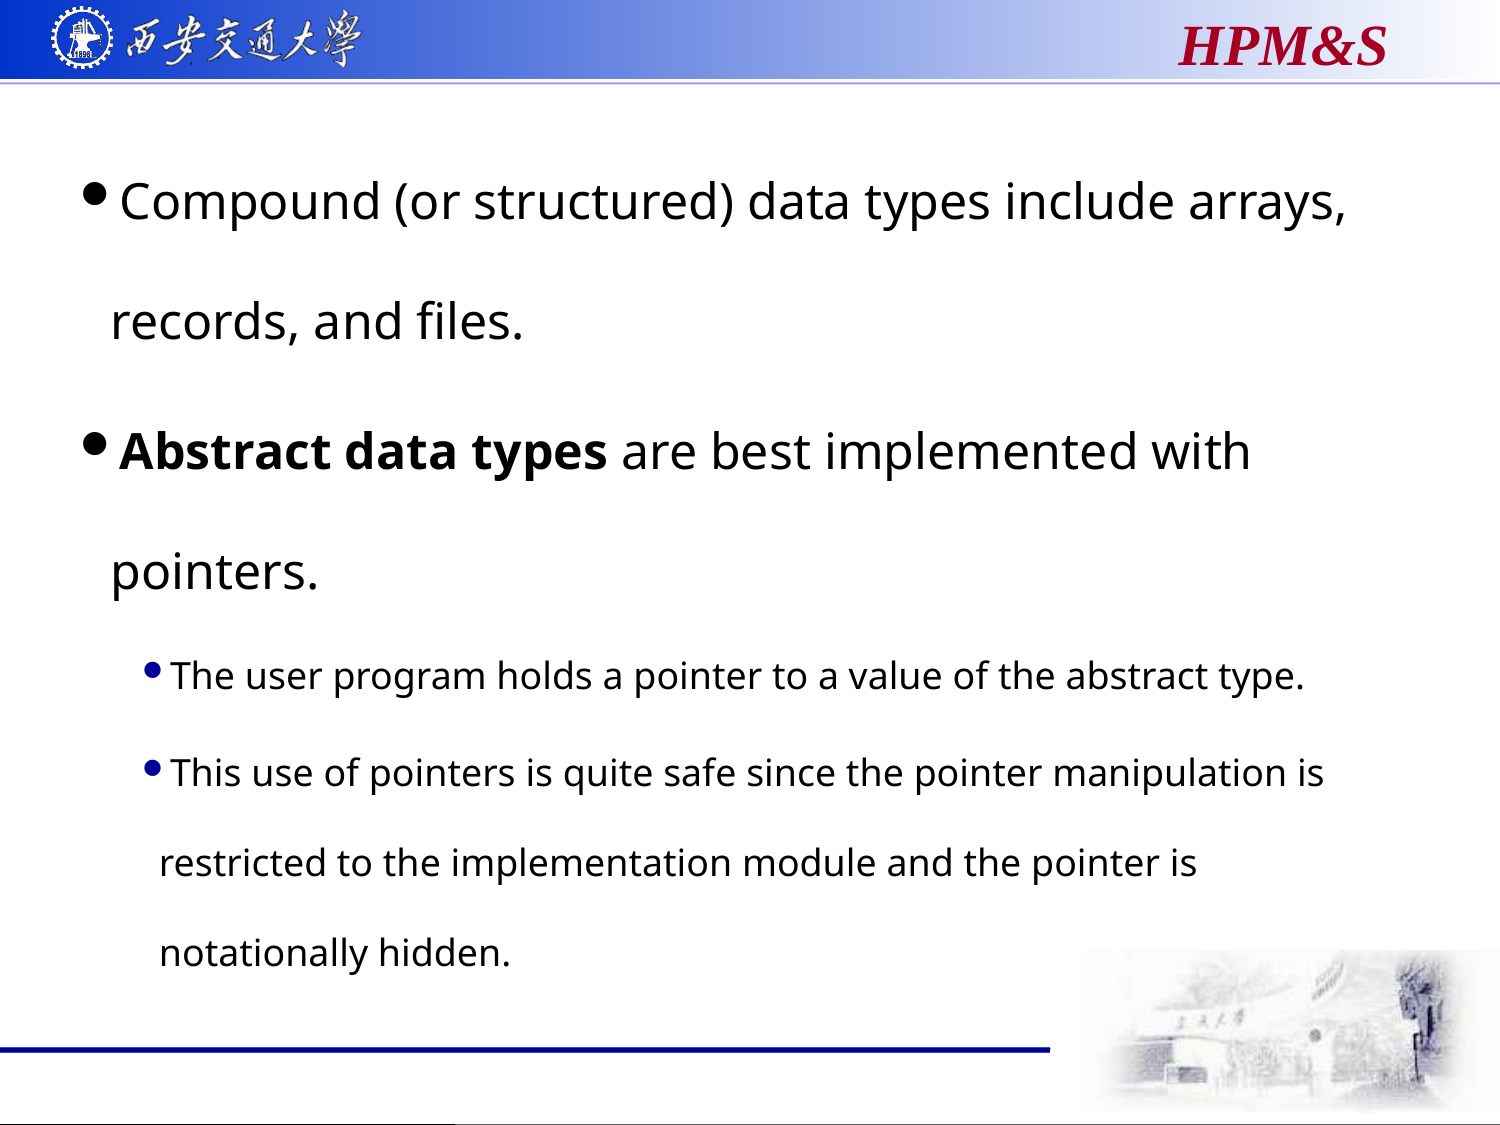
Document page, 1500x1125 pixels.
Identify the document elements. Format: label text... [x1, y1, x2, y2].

picture [125, 10, 363, 67]
list Compound (or structured) data types include arrays, records, and files. Abstract data types are best implemented with pointers. The user program holds a pointer to a value of the abstract type. This use of pointers is quite safe since the pointer manipulation is restricted to the implementation module and the pointer is notationally hidden. [64, 101, 1412, 1012]
picture [1081, 950, 1500, 1113]
picture [50, 5, 113, 69]
